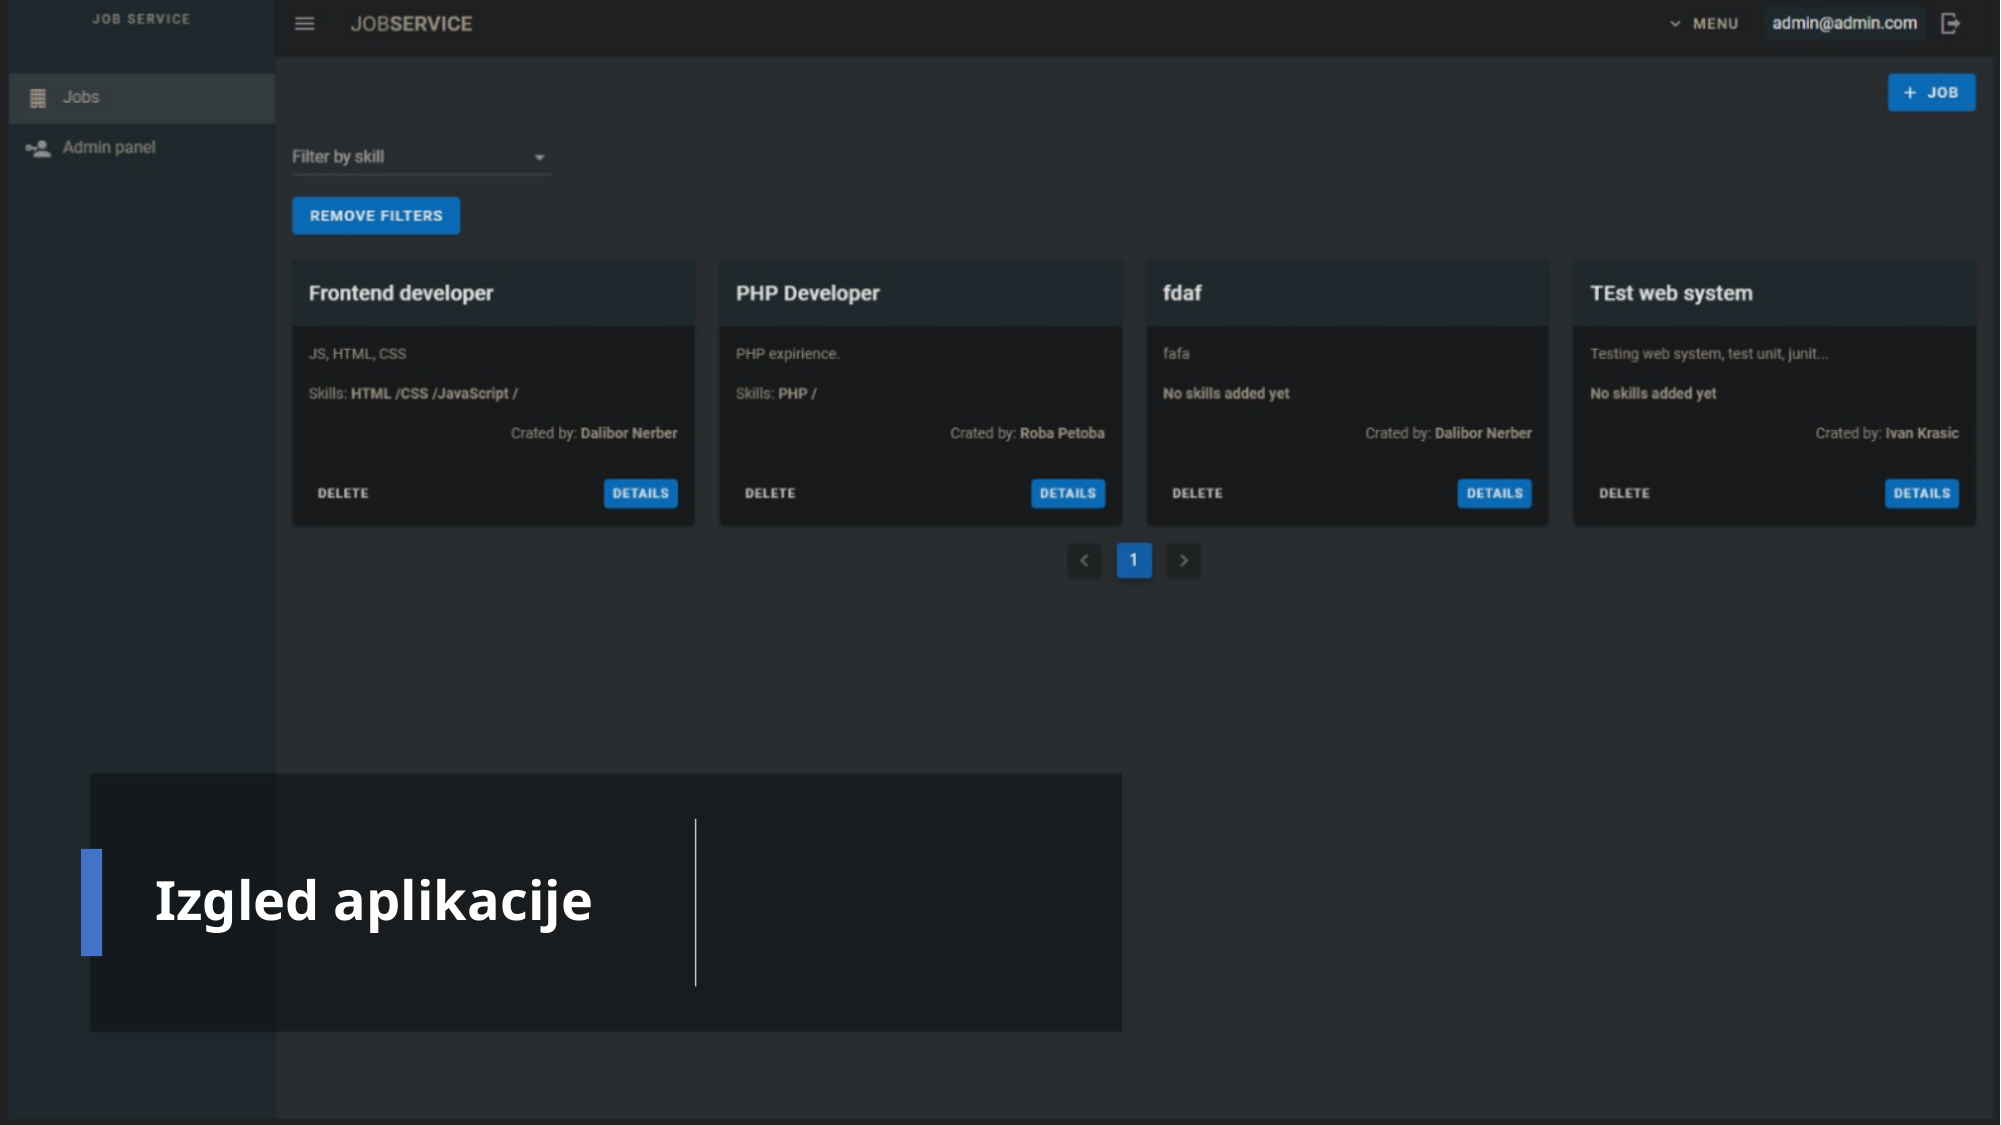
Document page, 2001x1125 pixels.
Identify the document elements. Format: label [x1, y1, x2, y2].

list [0, 0, 2000, 1125]
